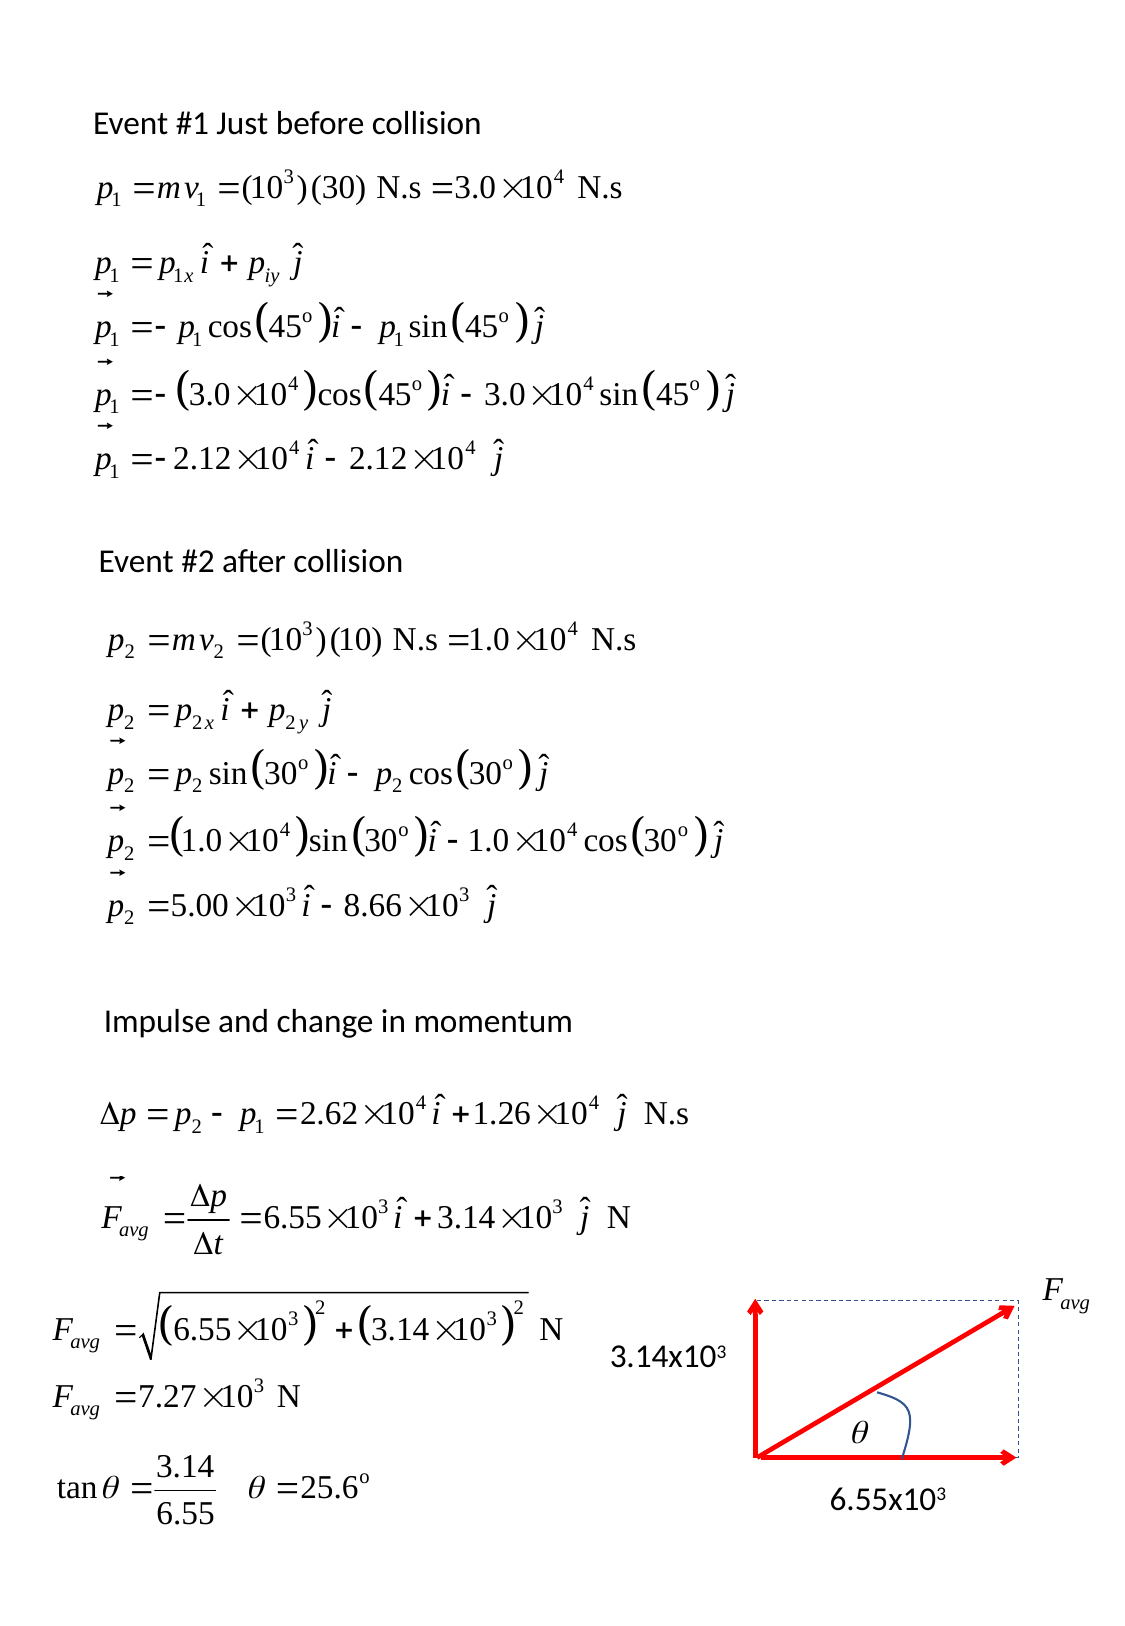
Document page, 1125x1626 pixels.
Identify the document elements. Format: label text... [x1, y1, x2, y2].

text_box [87, 237, 742, 484]
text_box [52, 1446, 374, 1531]
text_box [99, 684, 729, 931]
text_box 6.55x103 [814, 1469, 961, 1525]
text_box Event #1 Just before collision [78, 93, 498, 149]
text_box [100, 614, 642, 665]
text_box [848, 1416, 874, 1451]
text_box 3.14x103 [595, 1327, 742, 1382]
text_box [1037, 1265, 1097, 1320]
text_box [47, 1287, 569, 1425]
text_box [96, 1175, 637, 1268]
text_box [757, 1299, 1019, 1459]
text_box Event #2 after collision [84, 531, 419, 587]
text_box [95, 1089, 694, 1140]
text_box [88, 162, 627, 213]
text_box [757, 1305, 1015, 1458]
text_box Impulse and change in momentum [88, 991, 589, 1047]
